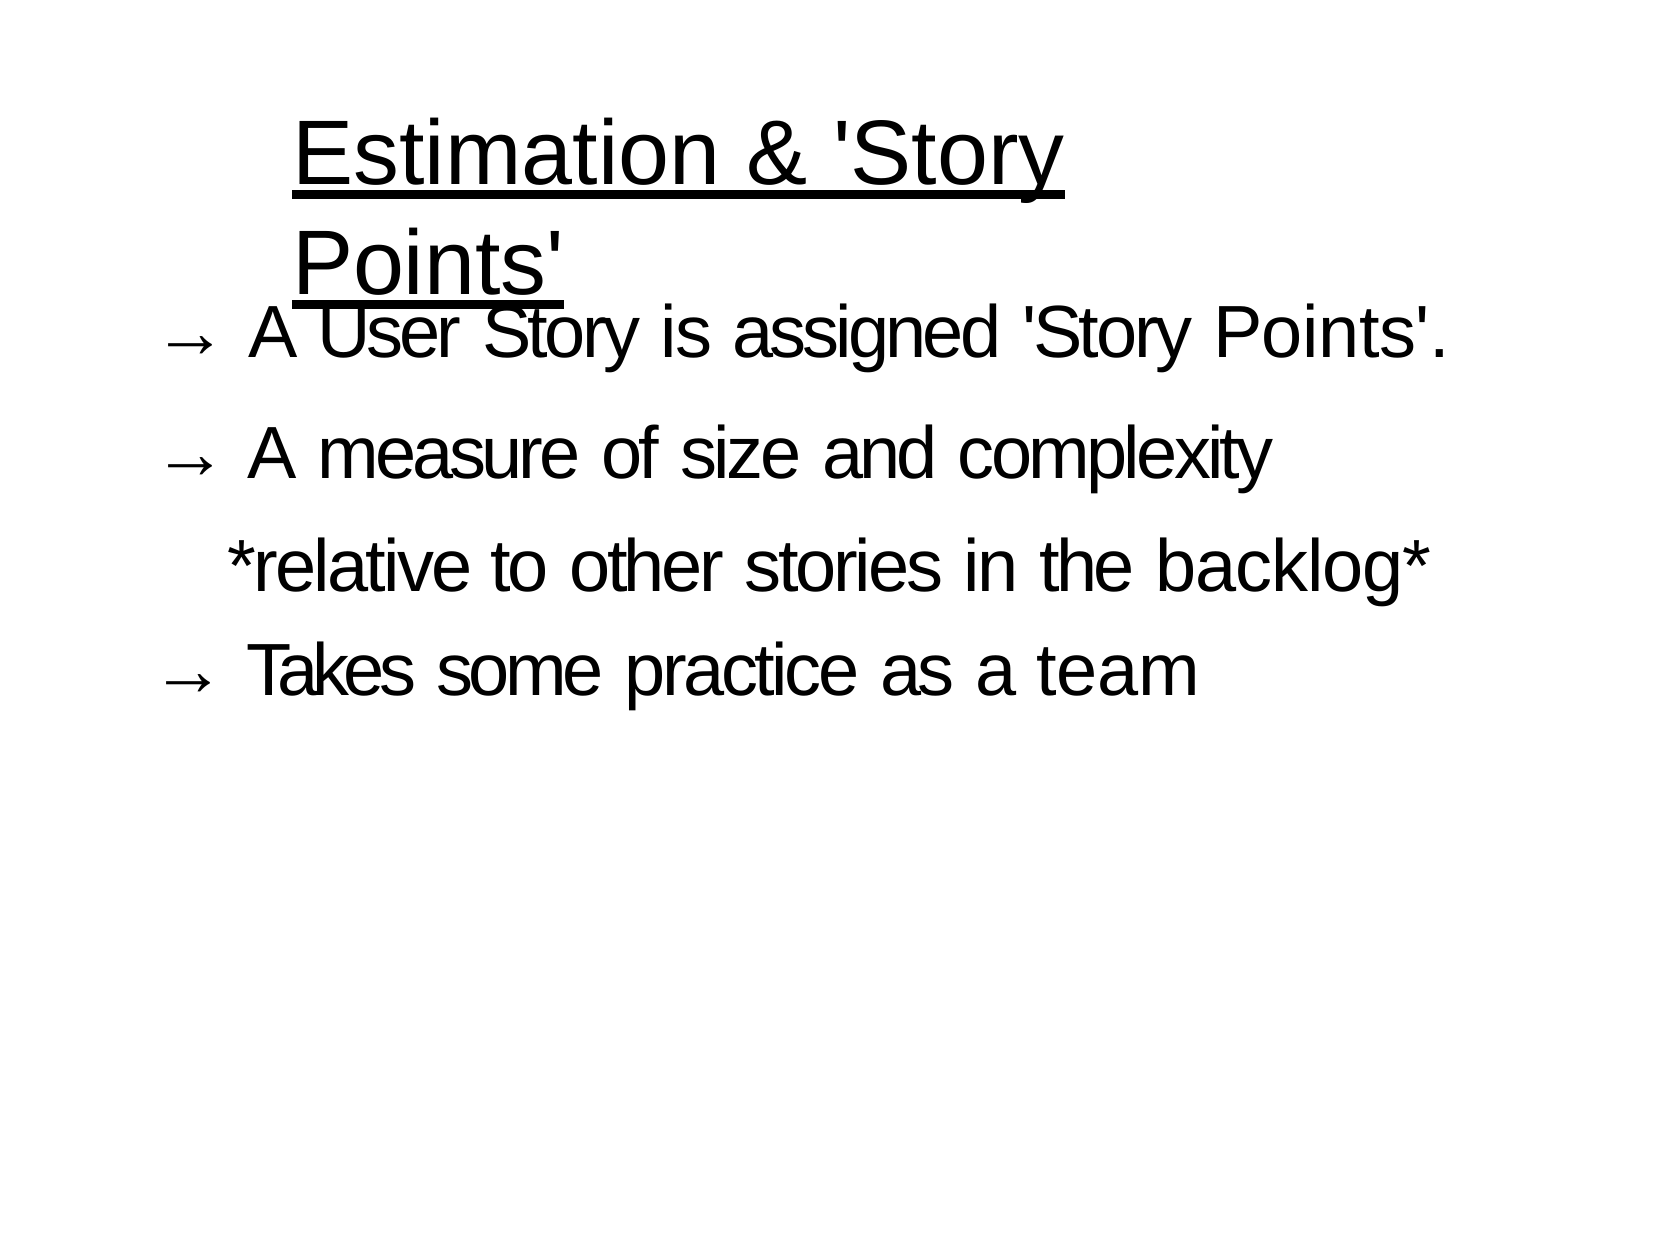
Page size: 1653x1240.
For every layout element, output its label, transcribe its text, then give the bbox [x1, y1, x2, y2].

text_box → A User Story is assigned 'Story Points'. → A measure of size and complexity *relative to other stories in the backlog* → Takes some practice as a team [151, 257, 1494, 711]
title Estimation & 'Story Points' [290, 90, 1361, 257]
